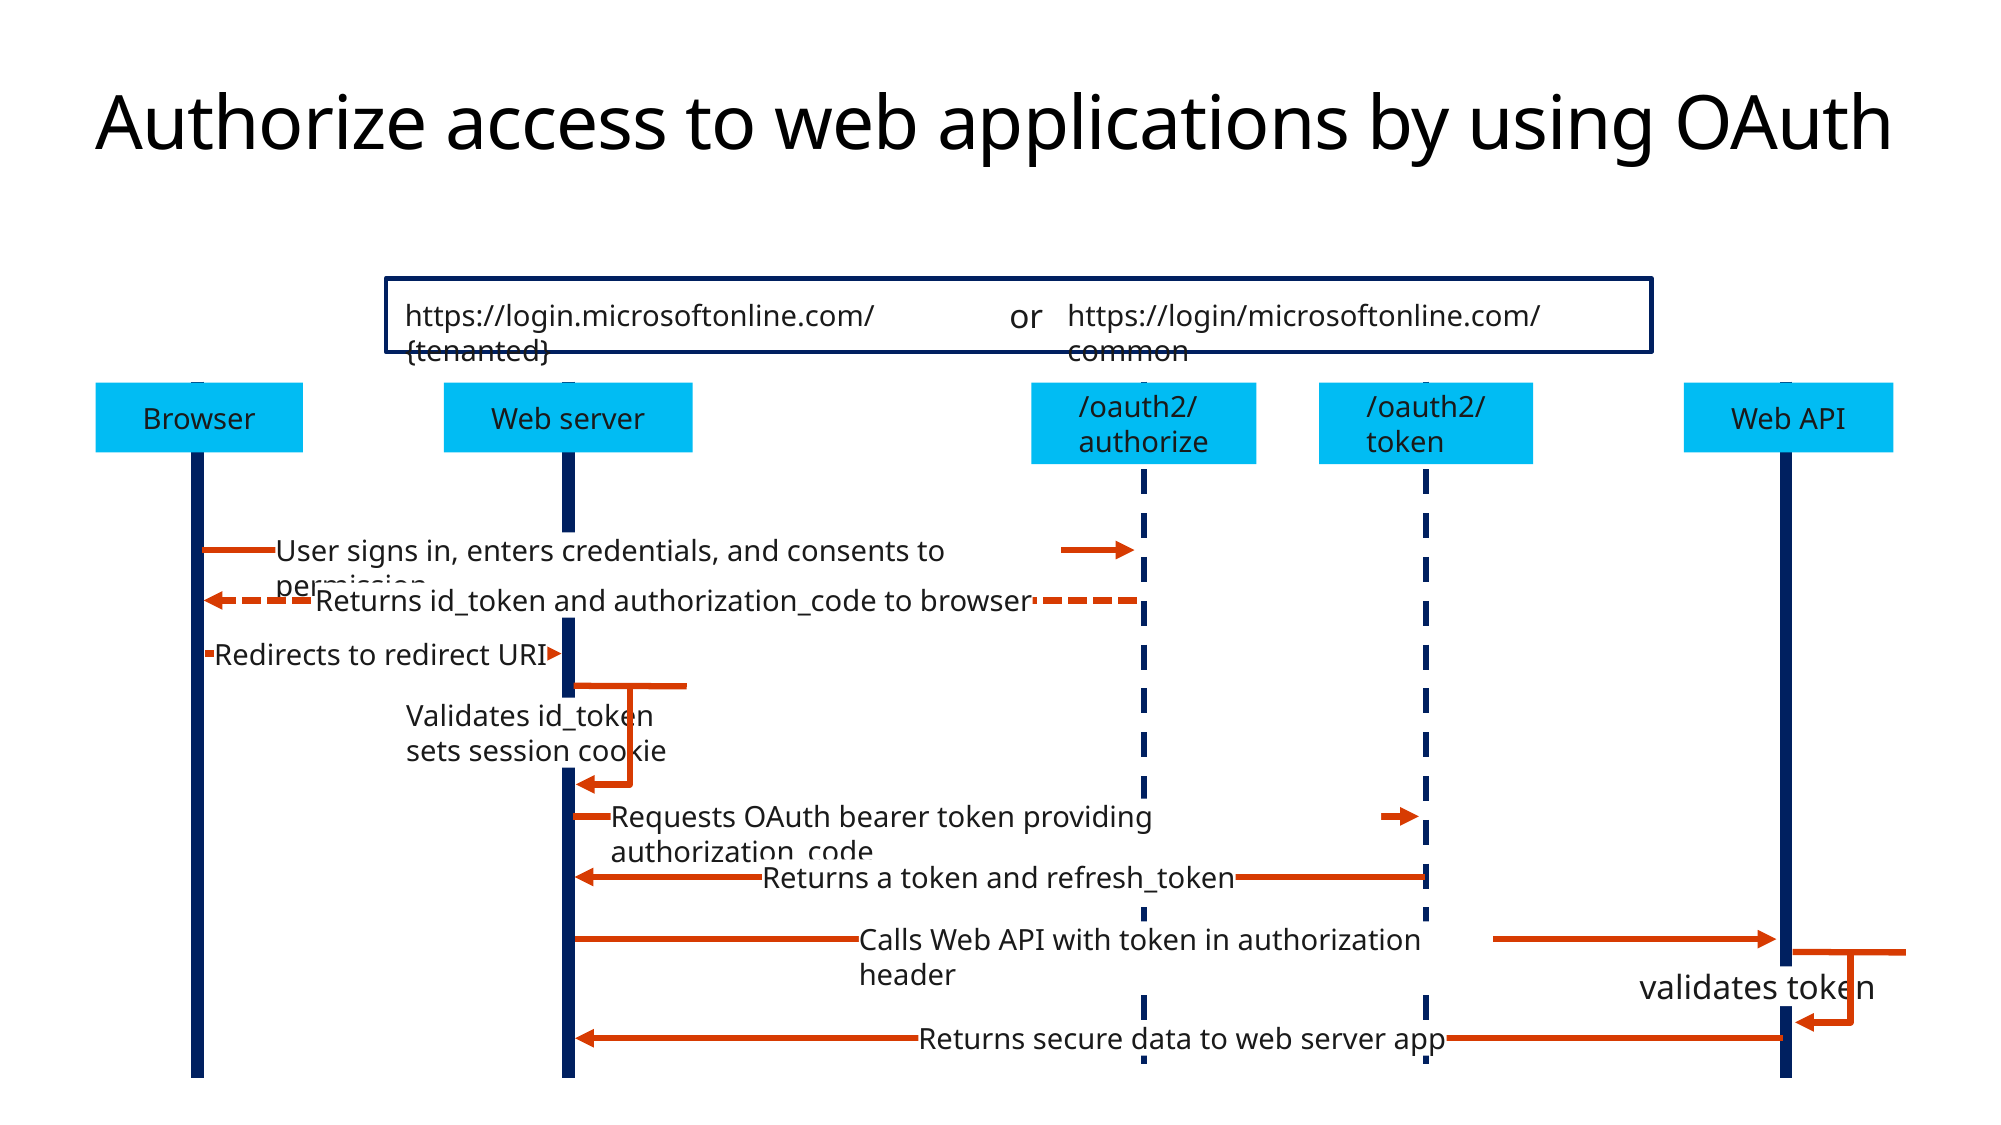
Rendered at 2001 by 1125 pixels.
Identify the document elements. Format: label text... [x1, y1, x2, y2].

title Authorize access to web applications by using OAuth [95, 75, 1904, 166]
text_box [97, 278, 1907, 1079]
